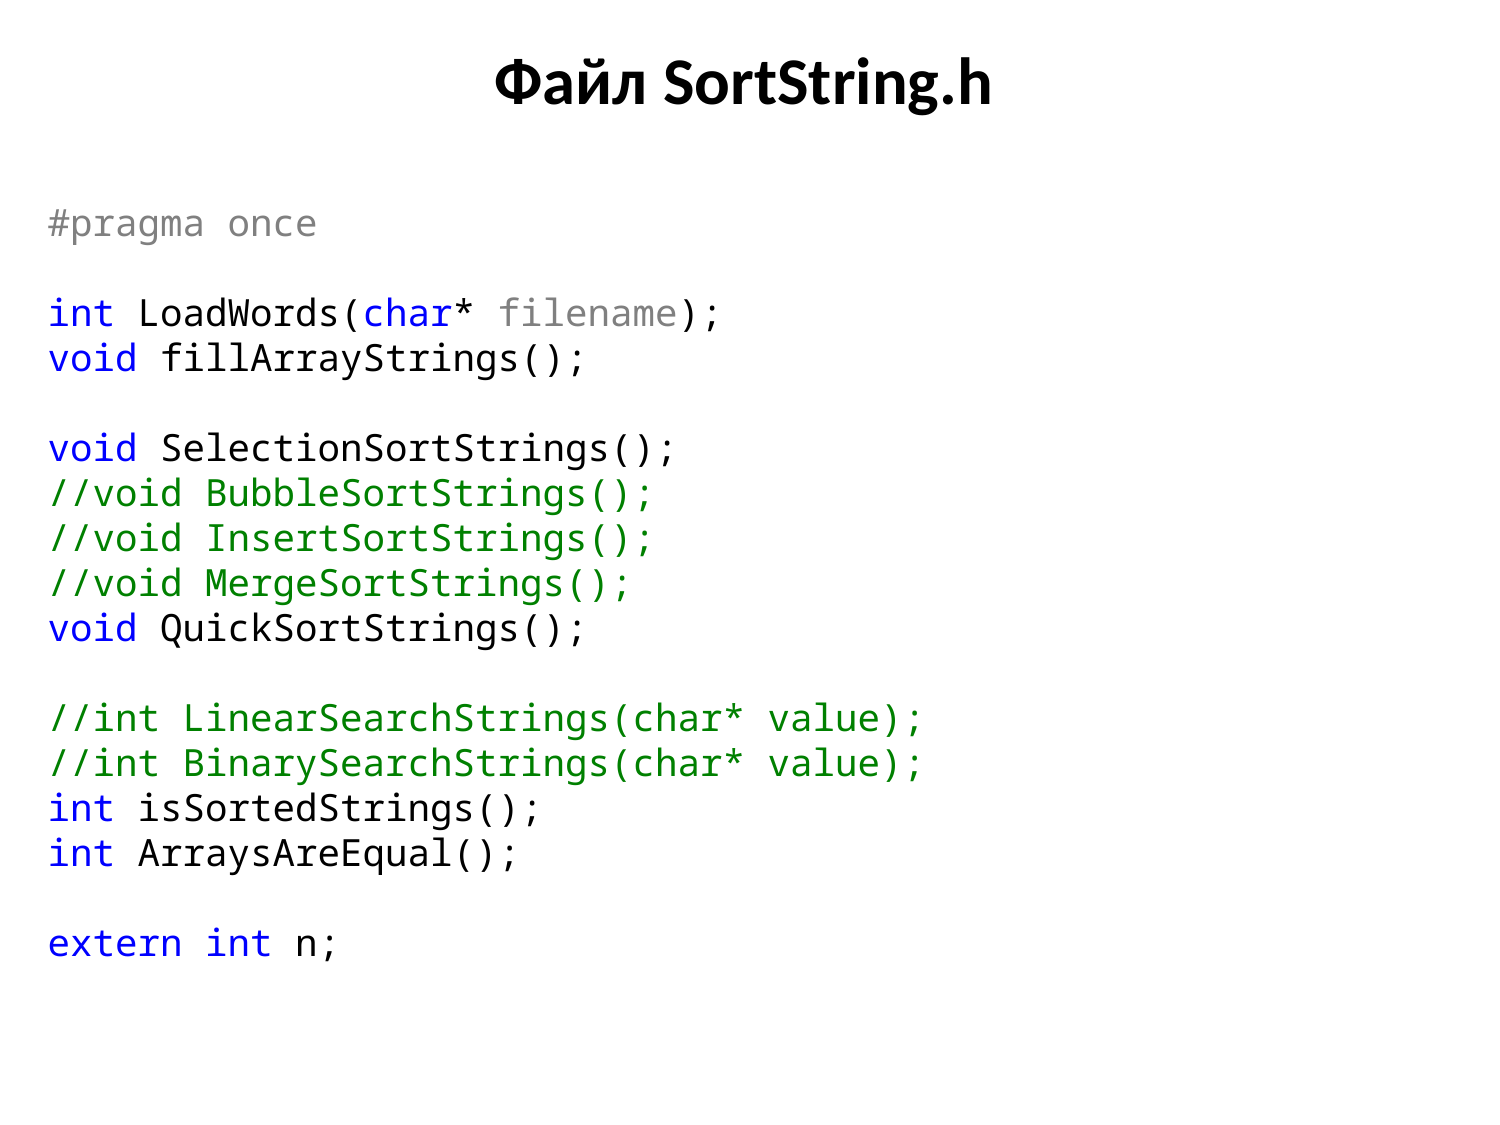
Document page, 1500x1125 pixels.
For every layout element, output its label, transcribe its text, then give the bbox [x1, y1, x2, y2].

title Файл SortString.h [29, 19, 1459, 138]
text_box #pragma once int LoadWords(char* filename); void fillArrayStrings(); void SelectionSortStrings(); //void BubbleSortStrings(); //void InsertSortStrings(); //void MergeSortStrings(); void QuickSortStrings(); //int LinearSearchStrings(char* value); //int BinarySearchStrings(char* value); int isSortedStrings(); int ArraysAreEqual(); extern int n; [33, 191, 1436, 972]
